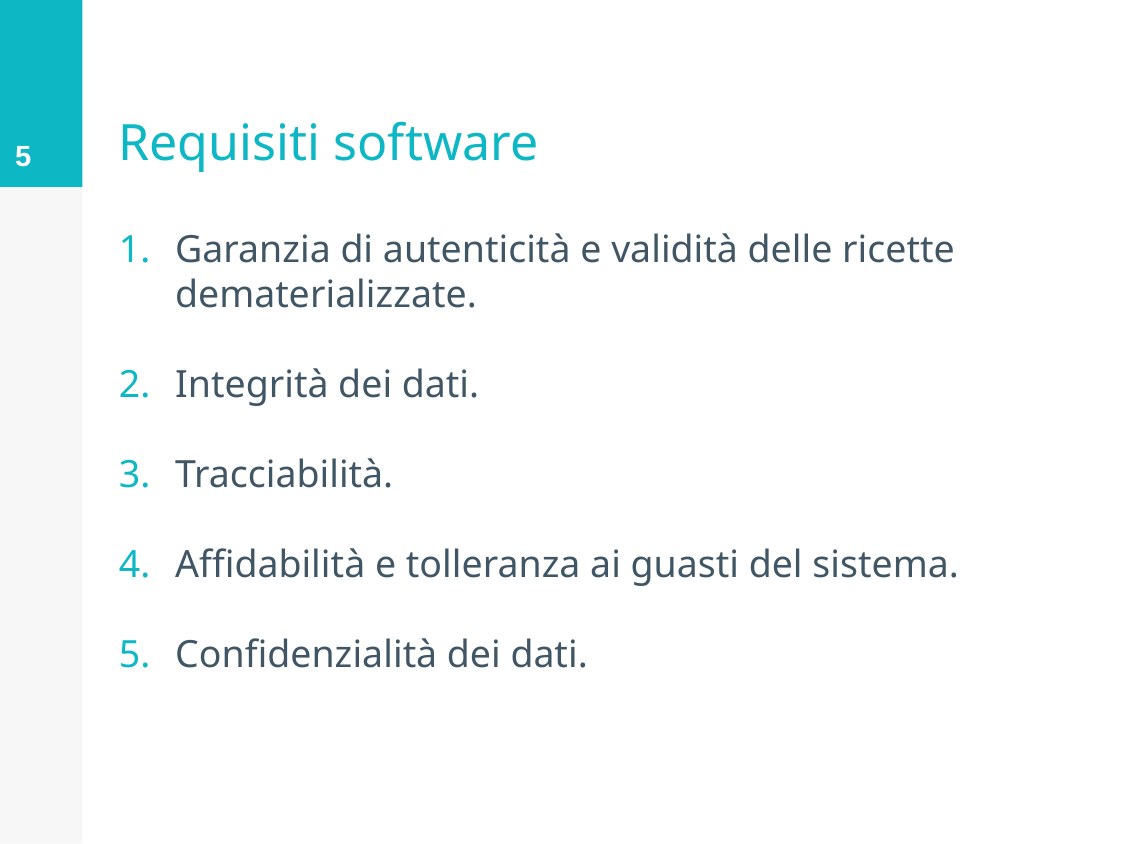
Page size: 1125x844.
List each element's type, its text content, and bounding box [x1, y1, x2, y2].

slide_number 5 [0, 0, 83, 187]
list Garanzia di autenticità e validità delle ricette dematerializzate. Integrità dei dati. Tracciabilità. Affidabilità e tolleranza ai guasti del sistema. Confidenzialità dei dati. [103, 210, 1007, 808]
text_box Requisiti software [103, 58, 806, 186]
